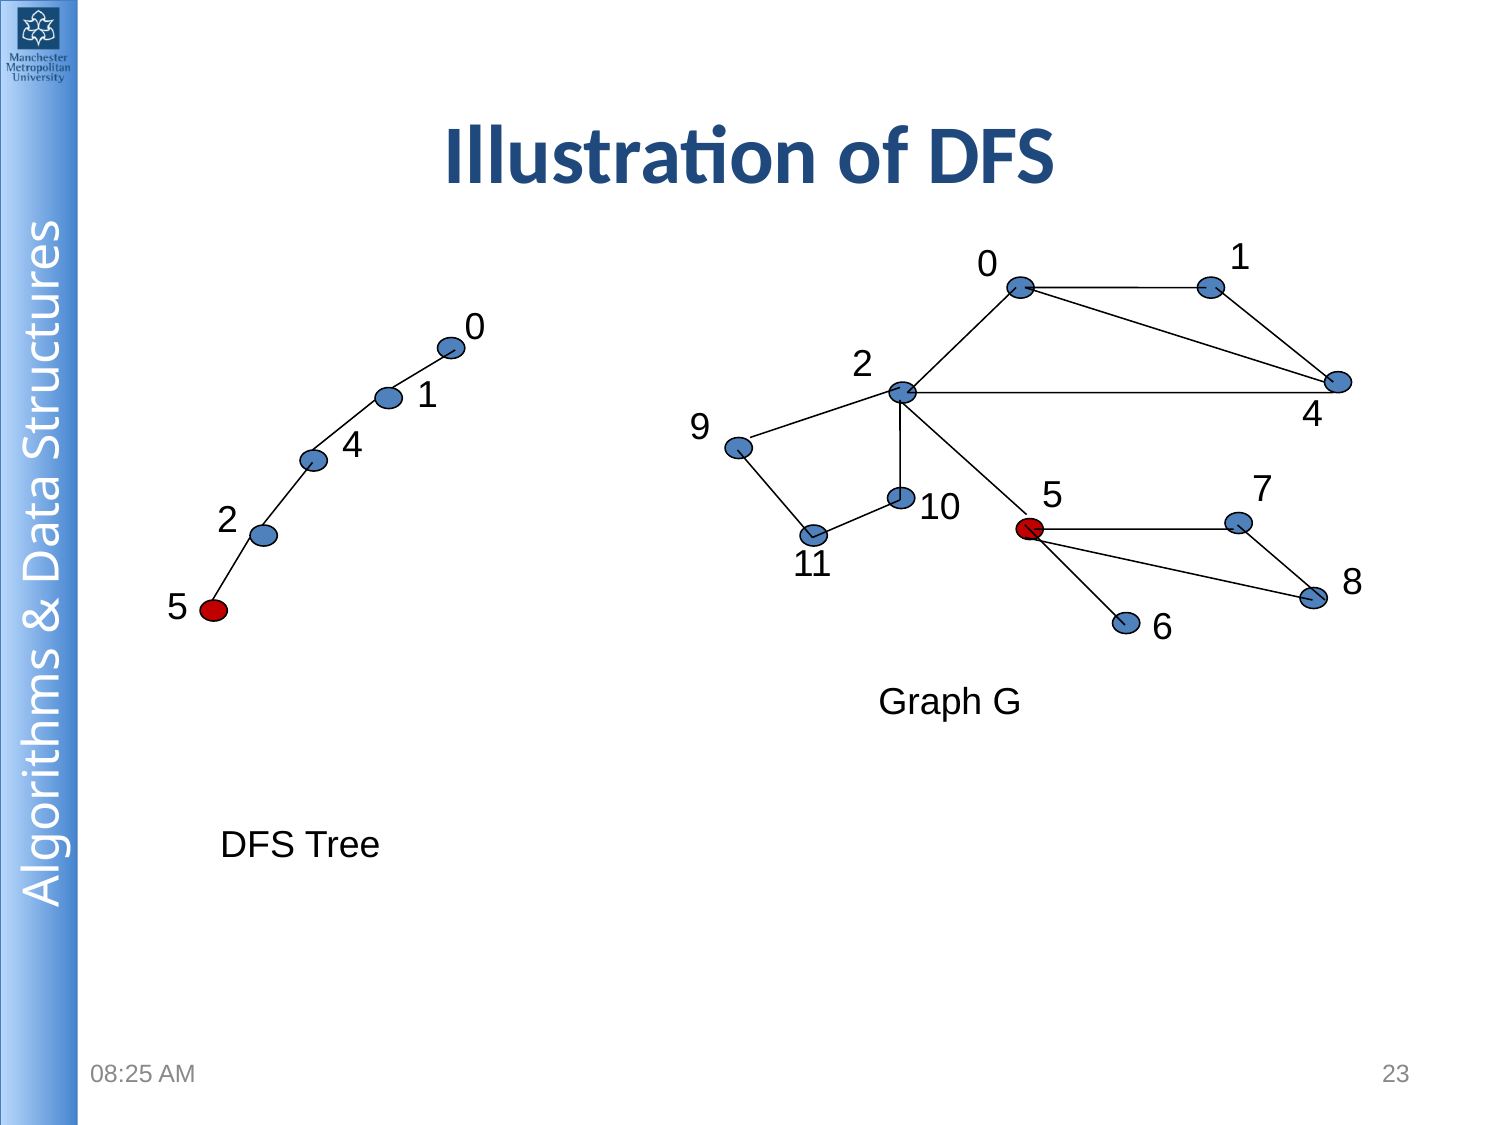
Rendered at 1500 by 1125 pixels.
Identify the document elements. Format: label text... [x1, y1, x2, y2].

slide_number 23 [1074, 1042, 1425, 1103]
text_box DFS Tree [205, 812, 396, 873]
text_box Graph G [863, 669, 1038, 729]
picture [5, 7, 70, 83]
text_box [889, 382, 917, 404]
text_box [300, 450, 327, 472]
text_box [1197, 277, 1225, 299]
text_box 2 [837, 331, 888, 392]
text_box [887, 487, 904, 509]
text_box 5 [1027, 462, 1078, 523]
text_box 11 [778, 531, 847, 592]
text_box 8 [1327, 549, 1378, 610]
text_box [1008, 277, 1035, 299]
text_box 0 [449, 294, 501, 354]
text_box 2 [202, 487, 253, 548]
text_box [1324, 371, 1352, 393]
text_box 1 [1214, 224, 1266, 285]
text_box 7 [1237, 456, 1288, 517]
text_box 9 [674, 394, 726, 454]
text_box [1016, 518, 1044, 540]
text_box [253, 525, 278, 547]
text_box 1 [402, 362, 453, 423]
text_box 5 [152, 574, 203, 635]
title Illustration of DFS [112, 99, 1388, 200]
text_box [1299, 587, 1327, 609]
text_box 4 [1287, 381, 1338, 442]
text_box 10 [904, 474, 976, 535]
text_box 6 [1137, 594, 1188, 654]
text_box [726, 437, 753, 459]
text_box [375, 387, 402, 409]
text_box 0 [962, 231, 1013, 292]
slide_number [75, 1042, 425, 1103]
text_box [1224, 512, 1253, 534]
text_box 4 [327, 412, 378, 473]
text_box [801, 525, 826, 531]
text_box [1112, 612, 1137, 634]
text_box [437, 337, 463, 359]
text_box [203, 600, 228, 622]
